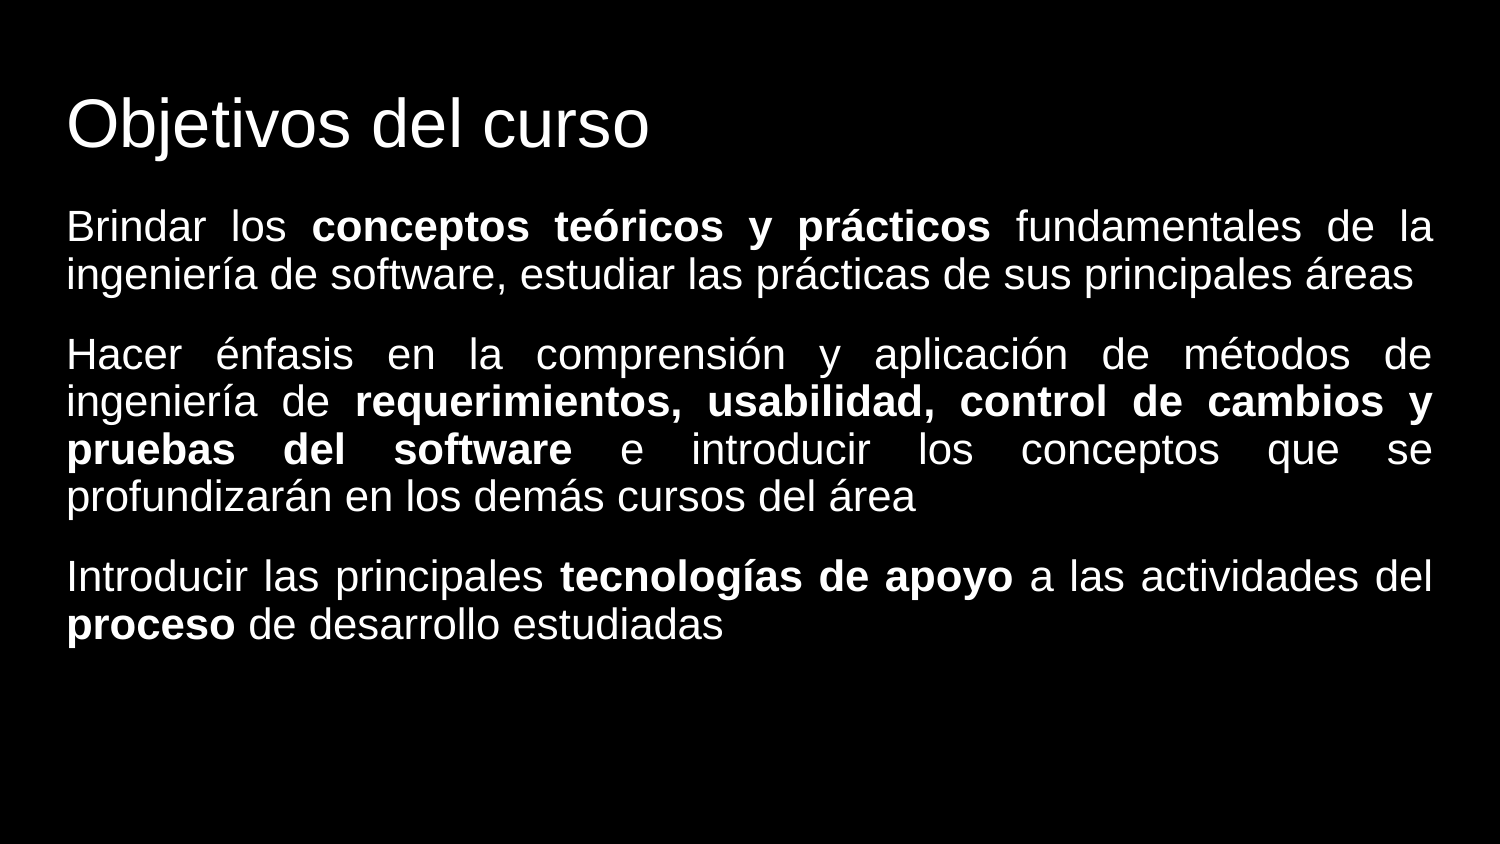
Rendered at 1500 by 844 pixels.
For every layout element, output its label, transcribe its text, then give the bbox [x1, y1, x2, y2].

list Brindar los conceptos teóricos y prácticos fundamentales de la ingeniería de software, estudiar las prácticas de sus principales áreas Hacer énfasis en la comprensión y aplicación de métodos de ingeniería de requerimientos, usabilidad, control de cambios y pruebas del software e introducir los conceptos que se profundizarán en los demás cursos del área Introducir las principales tecnologías de apoyo a las actividades del proceso de desarrollo estudiadas [51, 189, 1449, 750]
title Objetivos del curso [51, 72, 1449, 167]
